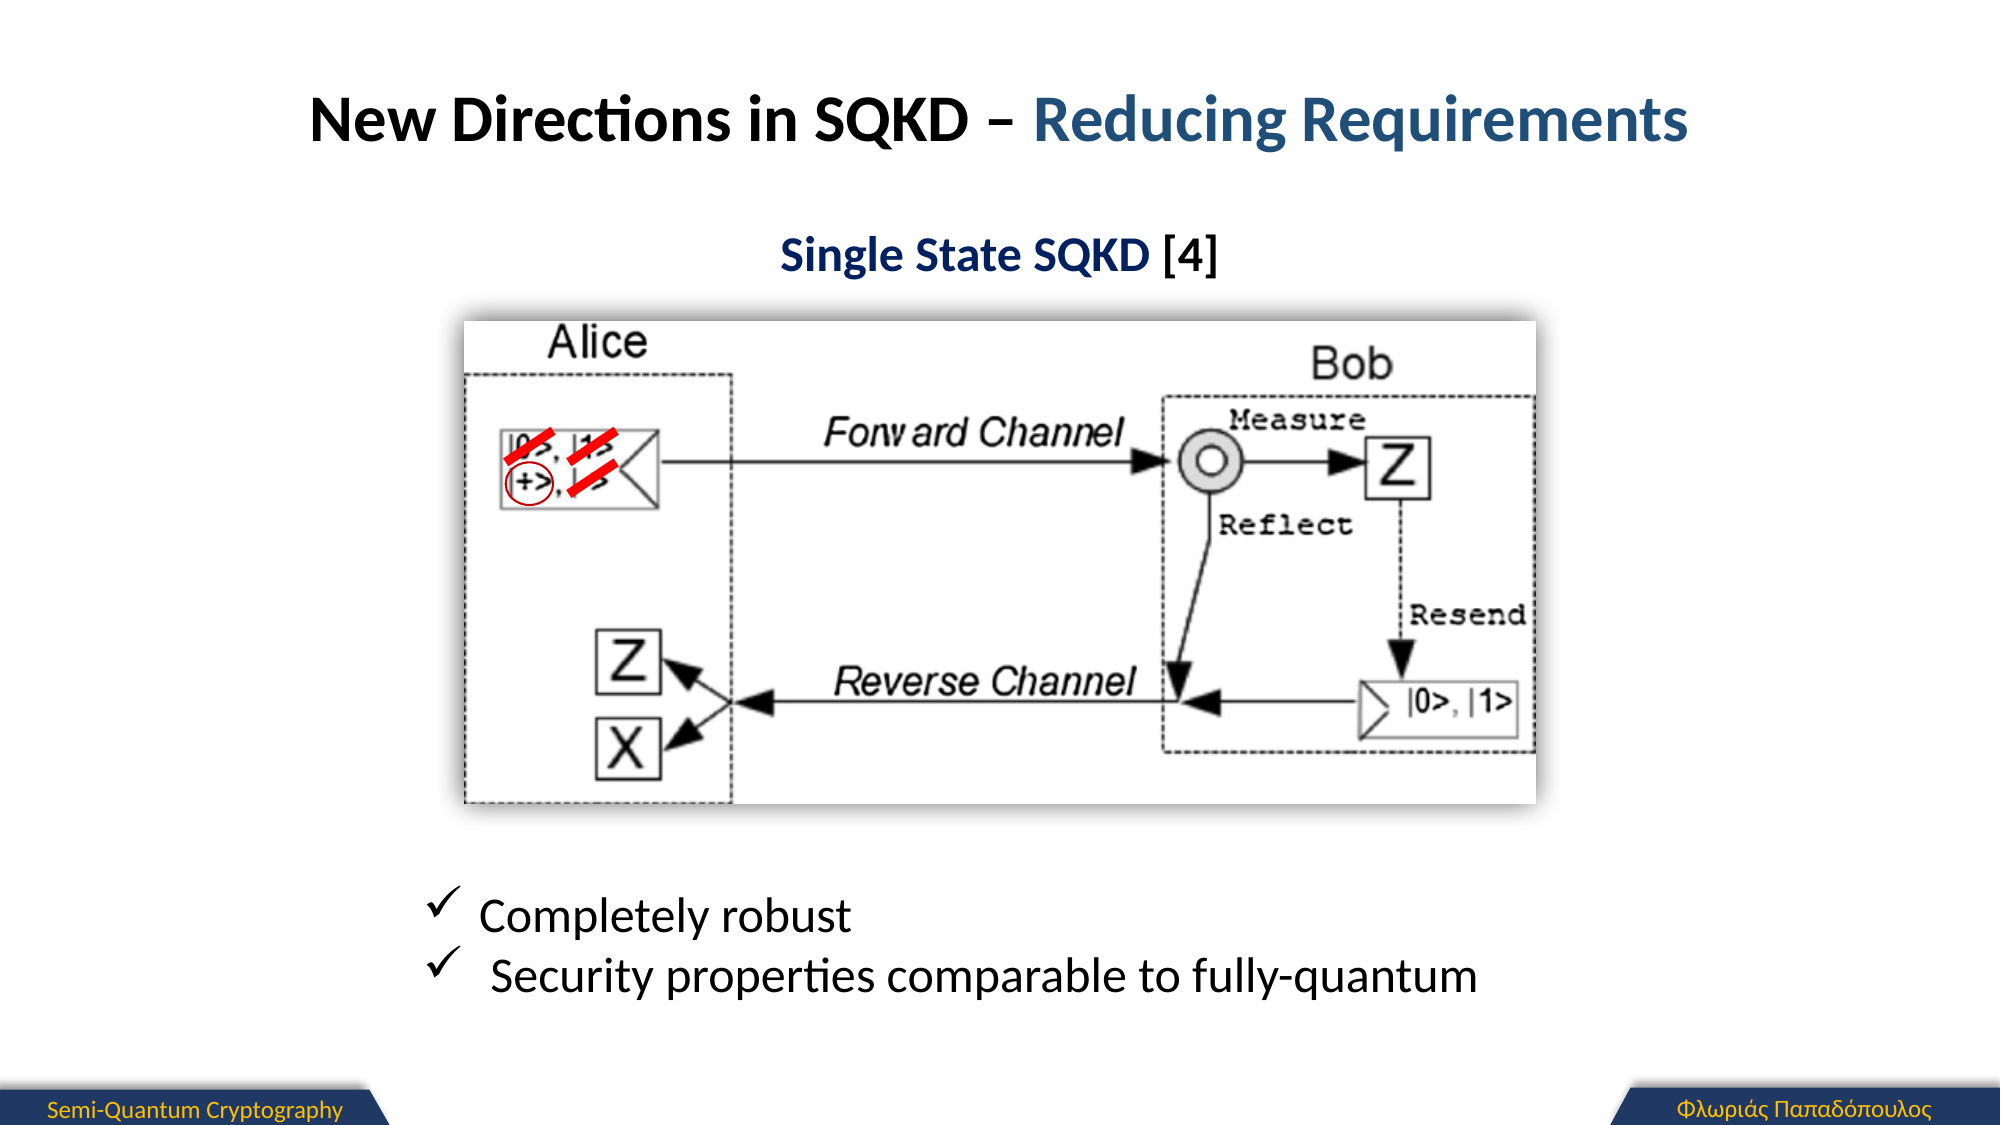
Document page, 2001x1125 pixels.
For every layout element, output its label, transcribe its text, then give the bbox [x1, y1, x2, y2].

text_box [505, 430, 554, 463]
picture [464, 321, 1536, 804]
text_box Φλωριάς Παπαδόπουλος [1609, 1086, 2000, 1125]
text_box Completely robust Security properties comparable to fully-quantum [408, 875, 1592, 1031]
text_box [568, 430, 617, 463]
text_box New Directions in SQKD – Reducing Requirements [295, 67, 1705, 163]
text_box Semi-Quantum Cryptography [0, 1088, 391, 1125]
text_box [568, 463, 617, 494]
text_box Single State SQKD [4] [736, 213, 1264, 285]
